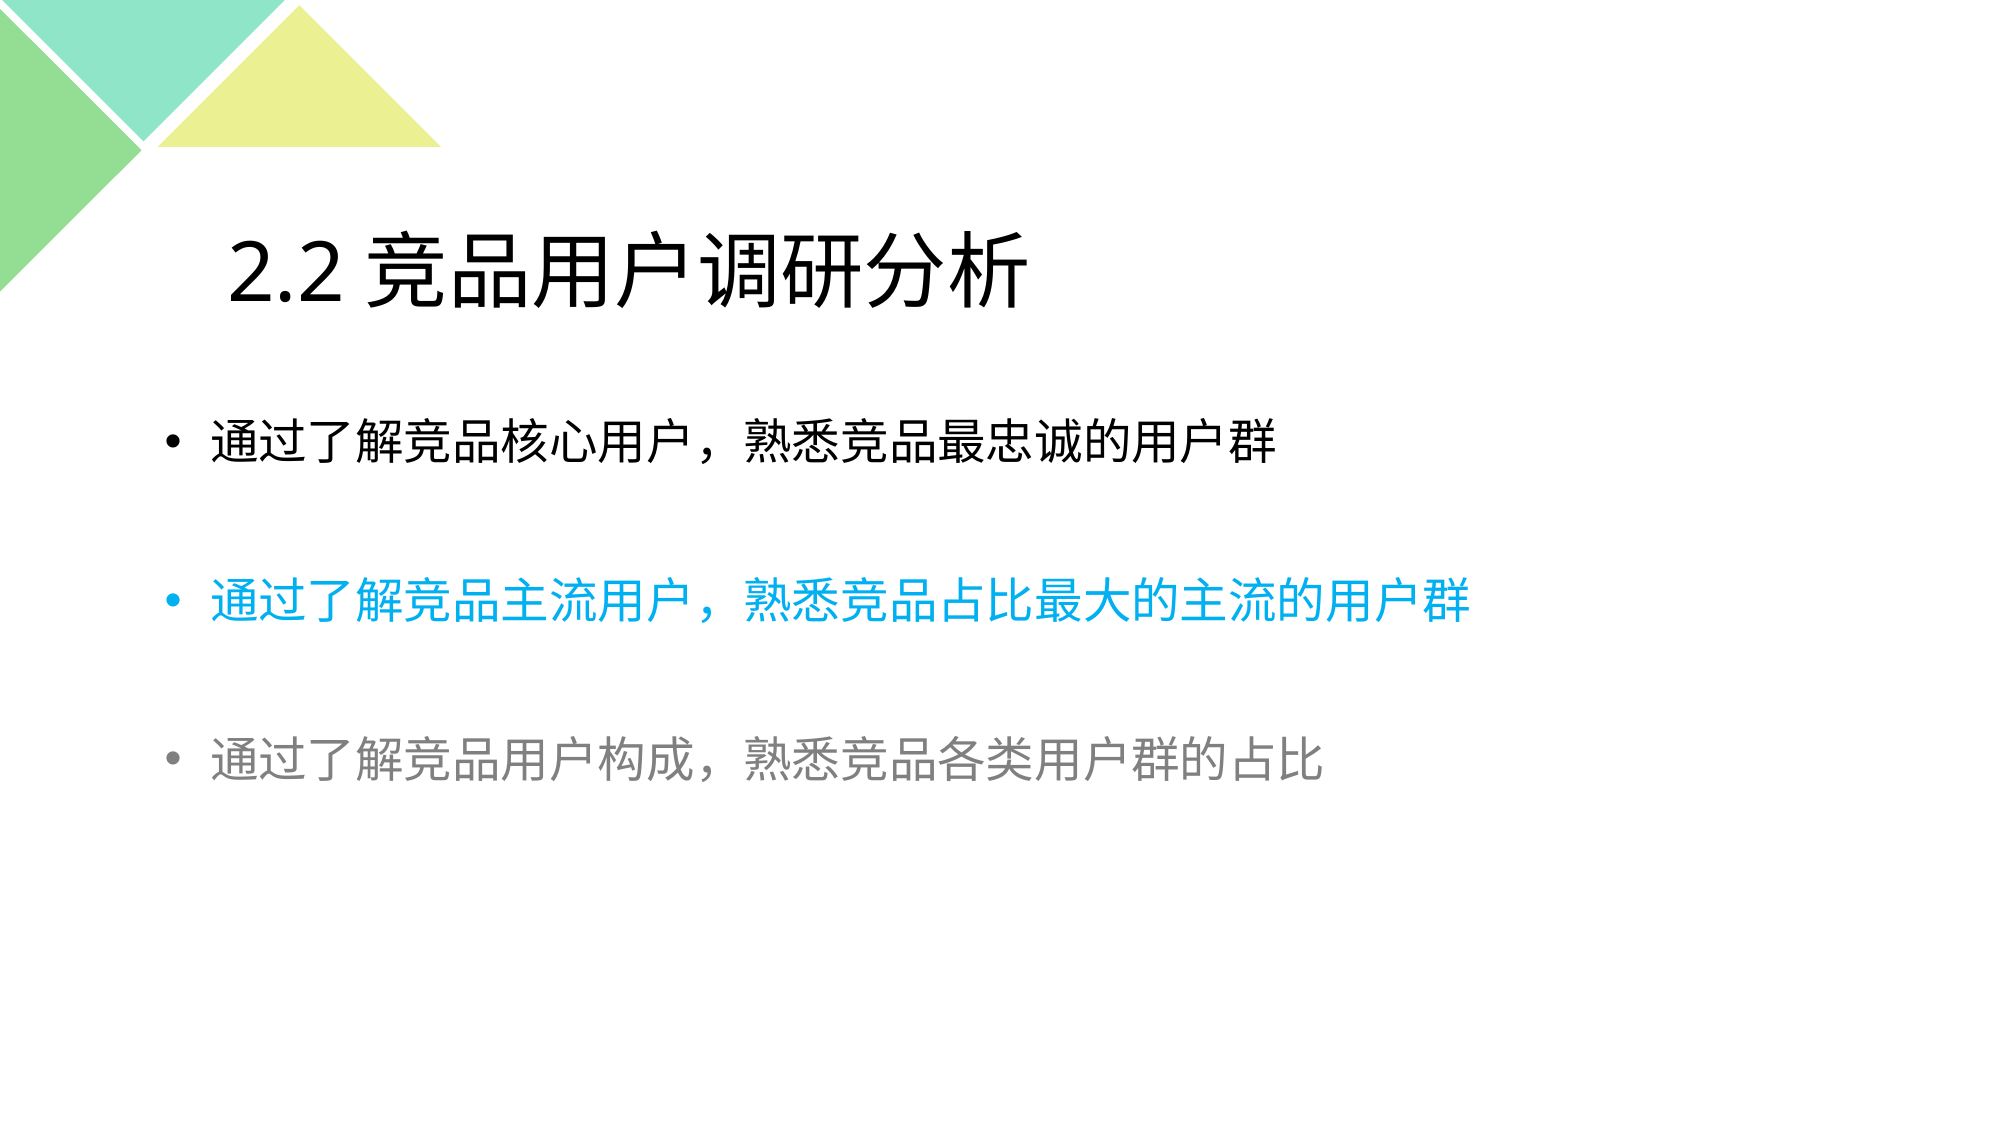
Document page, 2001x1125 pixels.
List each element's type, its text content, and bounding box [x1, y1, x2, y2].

list 通过了解竞品核心用户，熟悉竞品最忠诚的用户群 通过了解竞品主流用户，熟悉竞品占比最大的主流的用户群 通过了解竞品用户构成，熟悉竞品各类用户群的占比 [149, 392, 1851, 795]
title 2.2竞品用户调研分析 [212, 208, 1851, 327]
